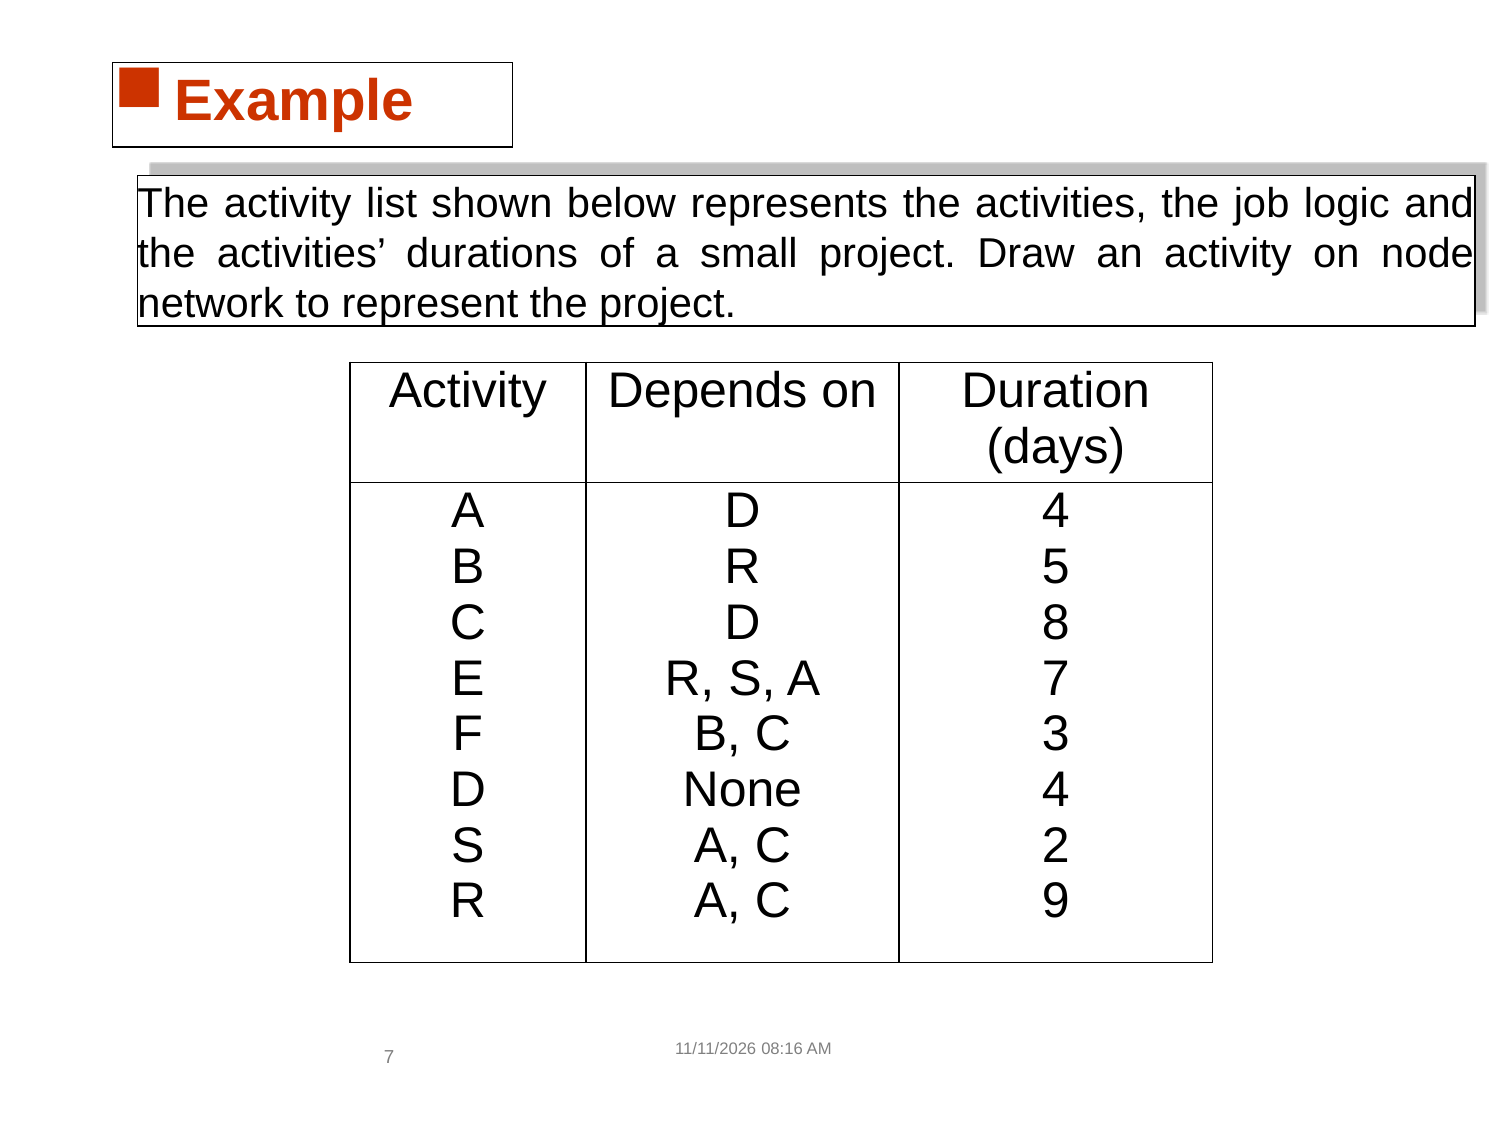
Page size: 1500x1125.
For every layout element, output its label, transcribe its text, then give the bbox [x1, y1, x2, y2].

table_header Depends on [587, 363, 898, 482]
table_cell 4 5 8 7 3 4 2 9 [900, 483, 1212, 962]
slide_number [674, 1037, 914, 1067]
table_cell A B C E F D S R [351, 483, 585, 962]
table_header Activity [351, 363, 585, 482]
table_header Duration (days) [900, 363, 1212, 482]
text_box The activity list shown below represents the activities, the job logic and the activities’ durations of a small project. Draw an activity on node network to represent the project. [137, 175, 1475, 326]
table_cell D R D R, S, A B, C None A, C A, C [587, 483, 898, 962]
slide_number 7 [359, 1044, 419, 1097]
text_box Example [112, 62, 513, 148]
